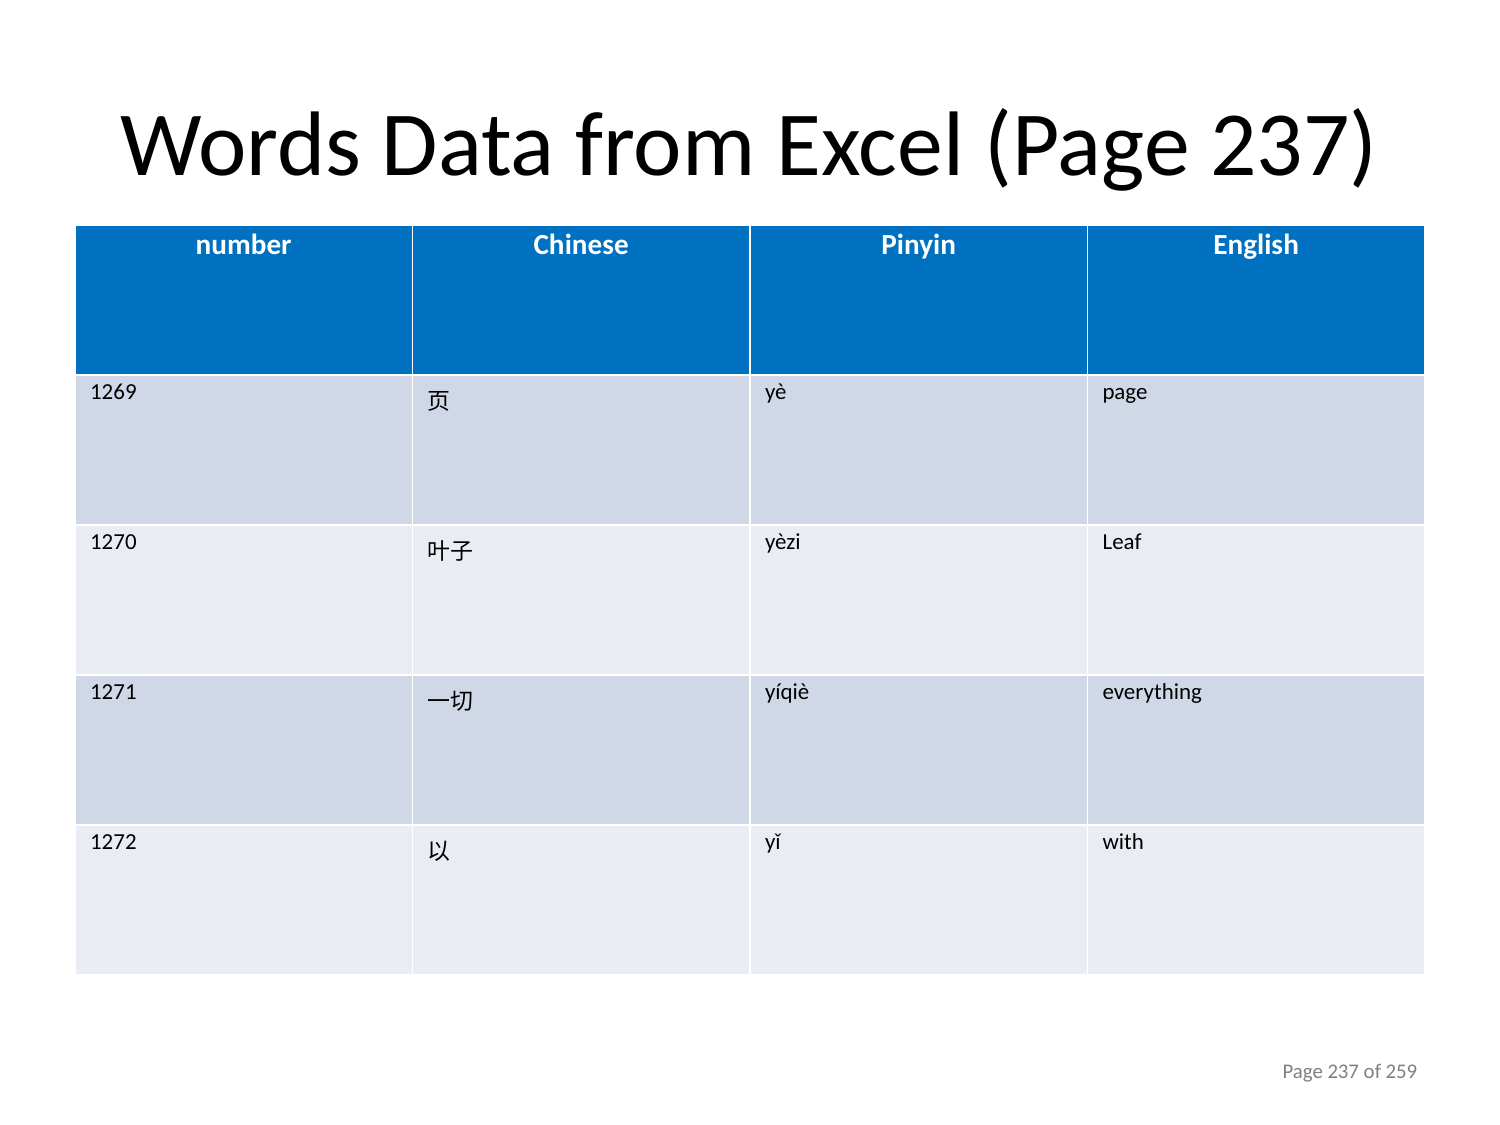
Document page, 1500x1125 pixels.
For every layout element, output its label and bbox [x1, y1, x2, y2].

table_cell [76, 676, 412, 824]
table_cell [1088, 376, 1424, 524]
table_cell [413, 826, 749, 974]
table_cell [751, 526, 1087, 674]
table_header [1088, 226, 1424, 374]
text_box [1267, 1050, 1432, 1090]
table_cell [1088, 826, 1424, 974]
table_cell [413, 376, 749, 524]
table_cell [1088, 676, 1424, 824]
table_cell [76, 526, 412, 674]
table_cell [76, 826, 412, 974]
table_cell [751, 376, 1087, 524]
table_cell [413, 676, 749, 824]
table_cell [76, 376, 412, 524]
table_cell [751, 676, 1087, 824]
table_header [76, 226, 412, 374]
table_cell [413, 526, 749, 674]
table_header [413, 226, 749, 374]
title [75, 45, 1425, 224]
table_cell [751, 826, 1087, 974]
table_header [751, 226, 1087, 374]
table_cell [1088, 526, 1424, 674]
